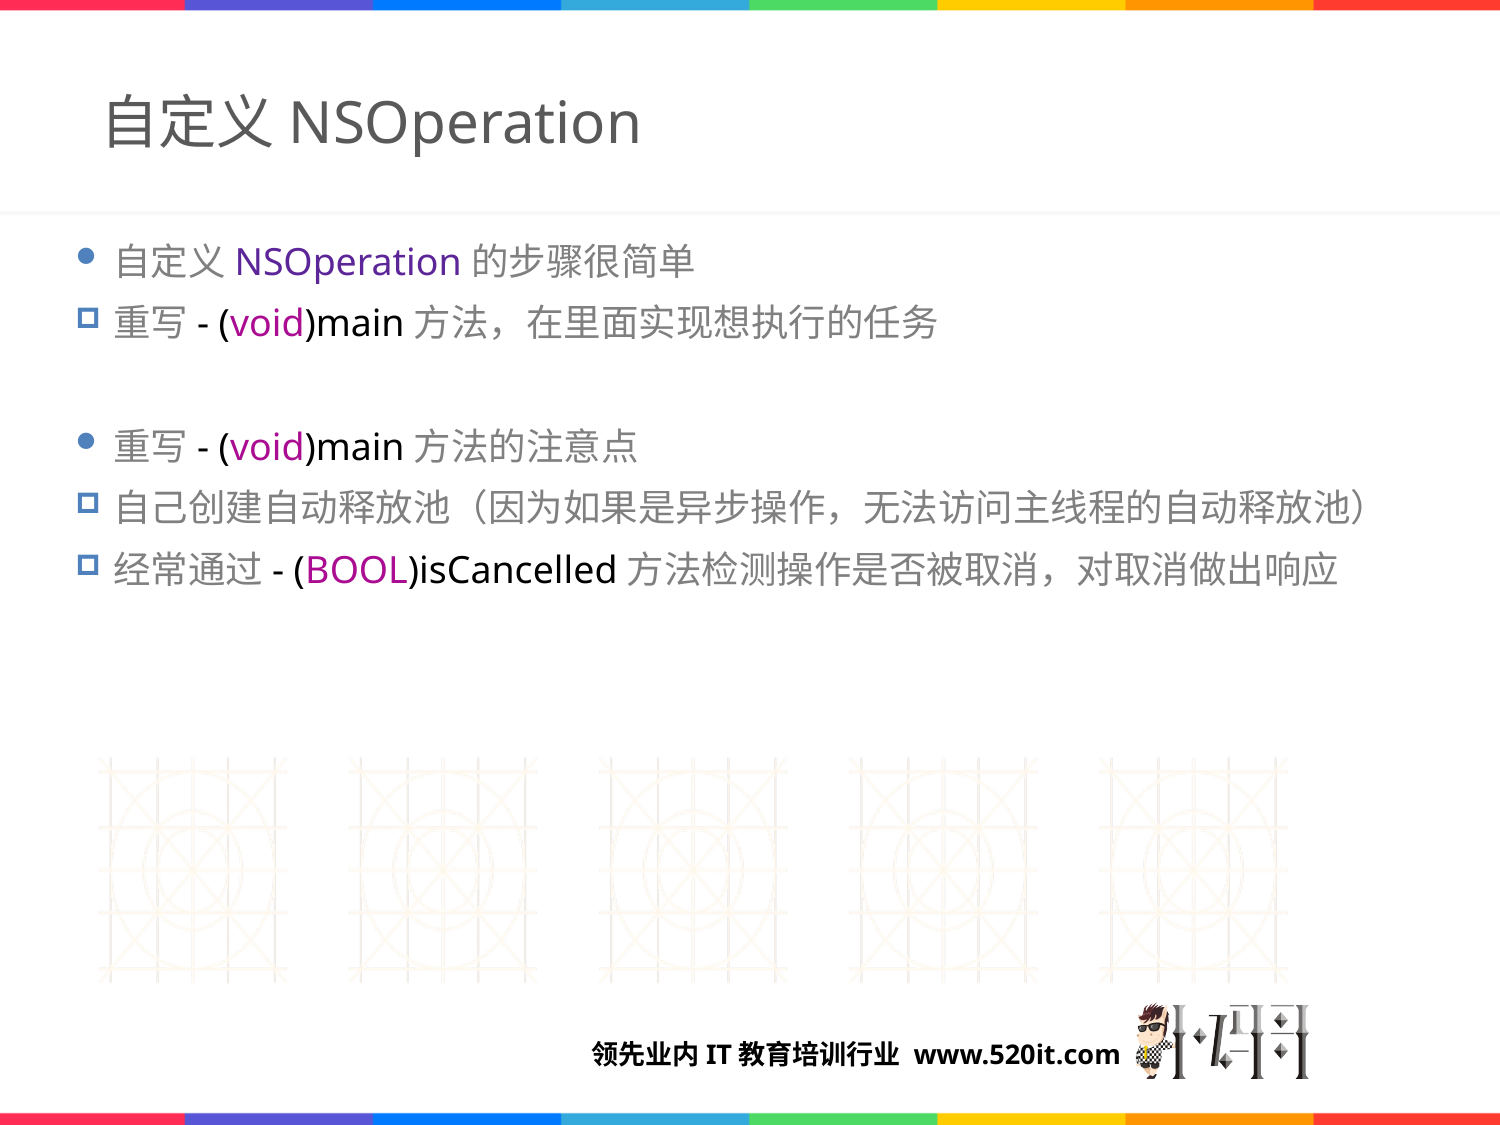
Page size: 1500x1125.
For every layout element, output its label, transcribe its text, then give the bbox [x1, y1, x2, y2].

title 自定义NSOperation [85, 77, 1419, 214]
picture [0, 0, 1500, 211]
picture [0, 215, 1500, 1125]
list 自定义NSOperation的步骤很简单 重写- (void)main方法，在里面实现想执行的任务 重写- (void)main方法的注意点 自己创建自动释放池（因为如果是异步操作，无法访问主线程的自动释放池） 经常通过- (BOOL)isCancelled方法检测操作是否被取消，对取消做出响应 [60, 230, 1442, 1033]
